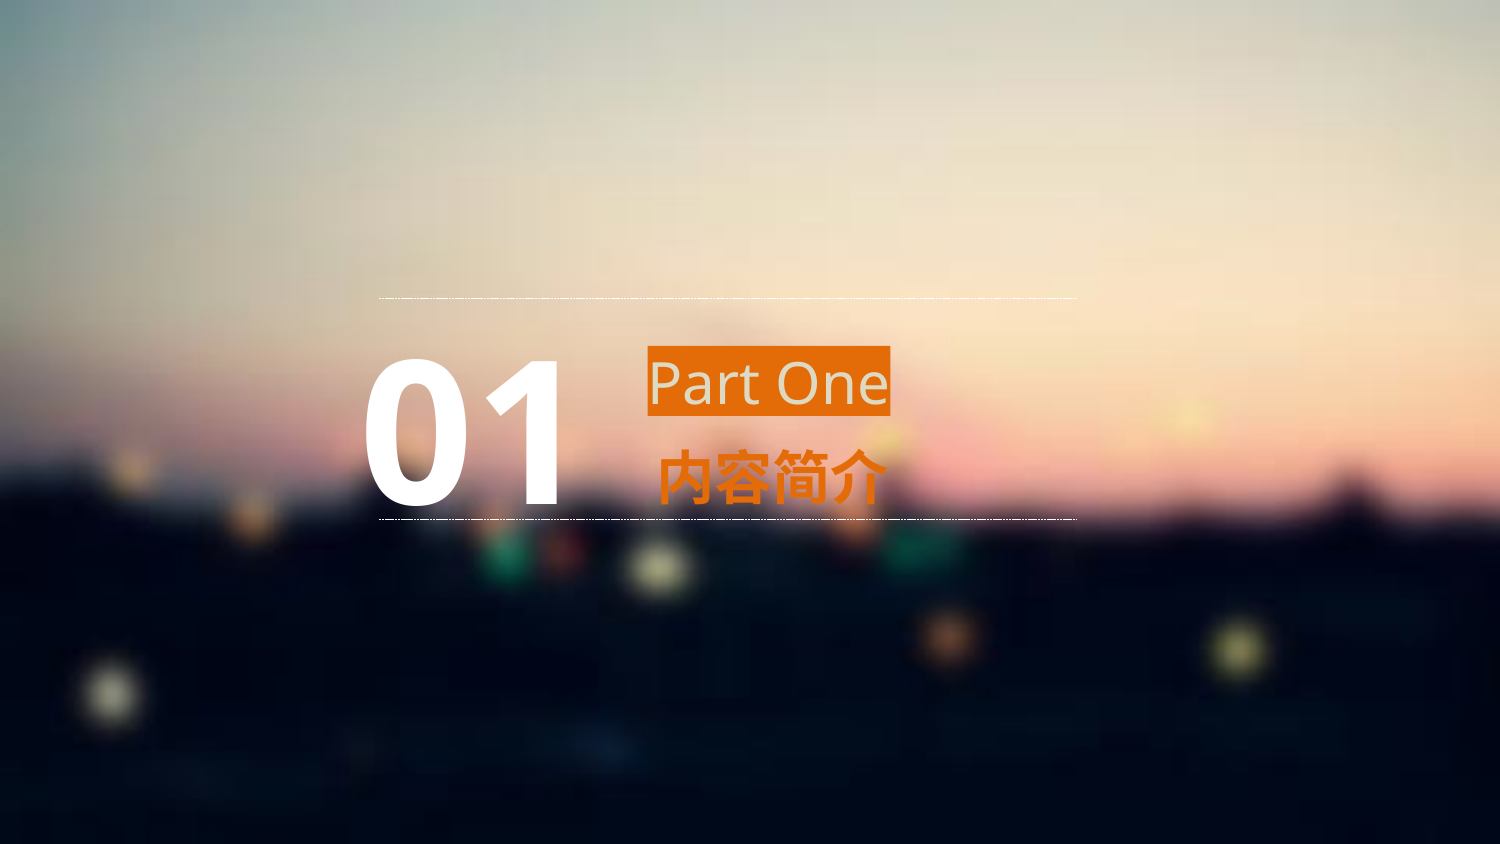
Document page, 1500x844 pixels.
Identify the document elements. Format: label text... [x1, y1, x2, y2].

picture [0, 0, 1500, 844]
text_box 内容简介 [608, 433, 1451, 519]
text_box 01 [352, 297, 597, 553]
text_box Part One [647, 345, 891, 416]
